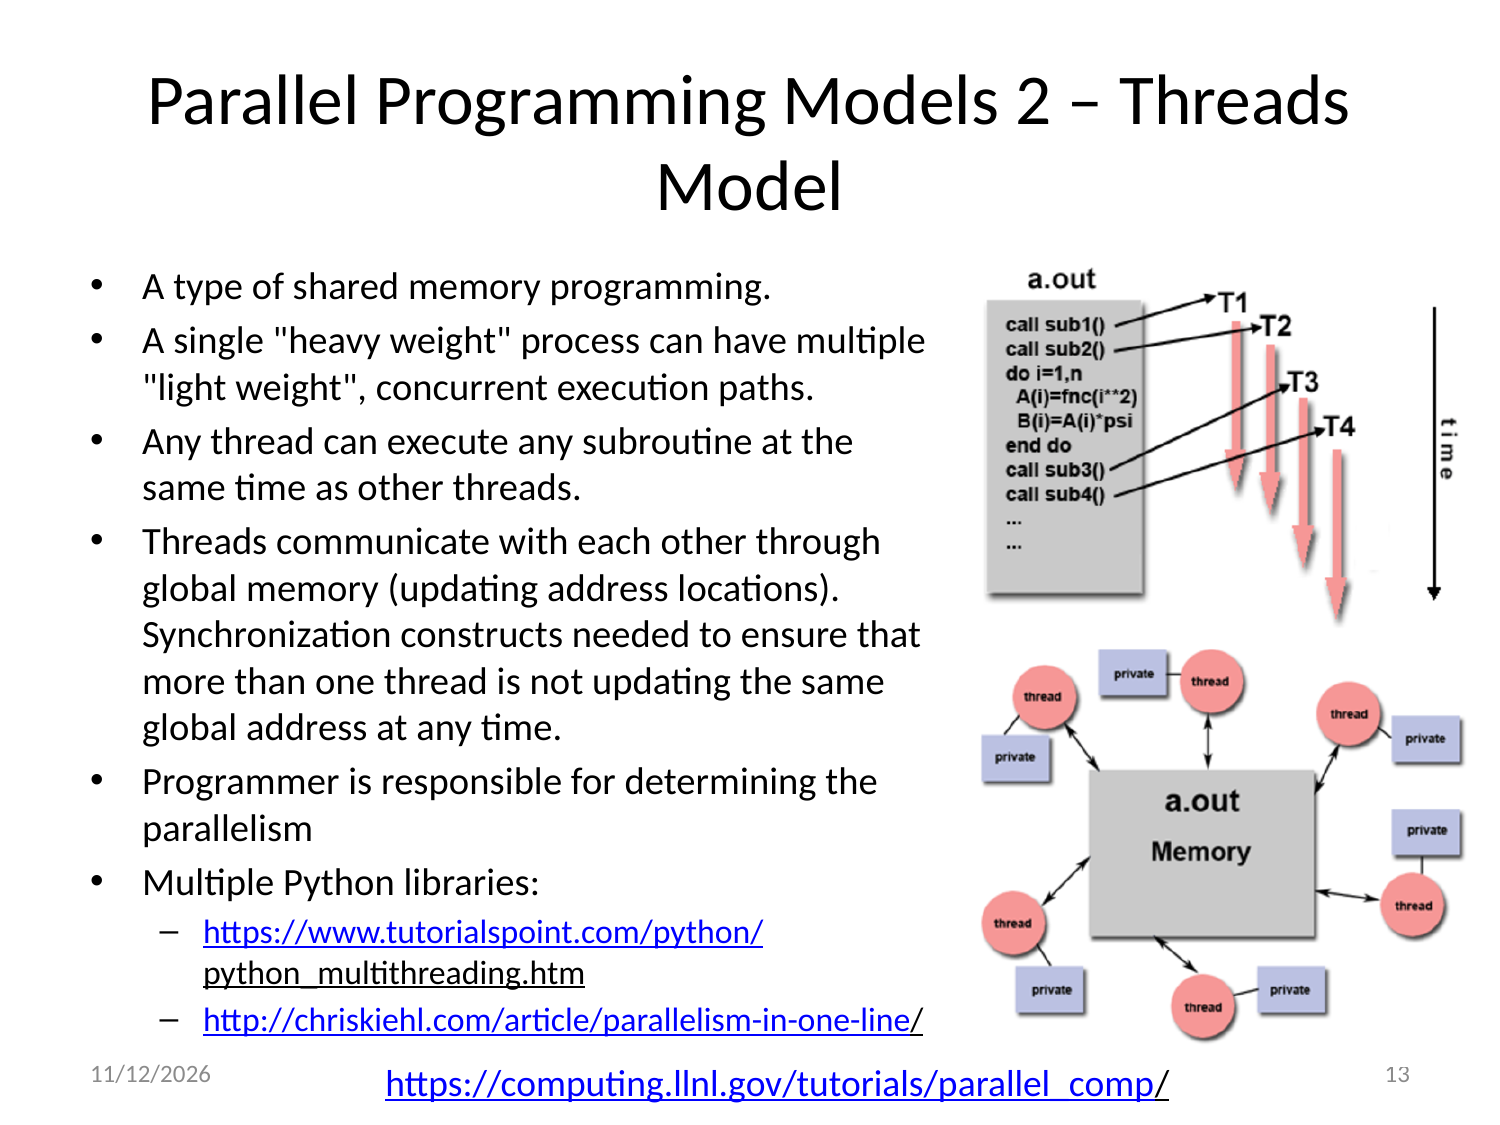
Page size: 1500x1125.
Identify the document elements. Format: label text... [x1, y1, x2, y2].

title Parallel Programming Models 2 – Threads Model [75, 45, 1425, 233]
text_box https://computing.llnl.gov/tutorials/parallel_comp/ [370, 1051, 1193, 1112]
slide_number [75, 1042, 425, 1103]
list A type of shared memory programming. A single "heavy weight" process can have multiple "light weight", concurrent execution paths. Any thread can execute any subroutine at the same time as other threads. Threads communicate with each other through global memory (updating address locations). Synchronization constructs needed to ensure that more than one thread is not updating the same global address at any time. Programmer is responsible for determining the parallelism Multiple Python libraries: https://www.tutorialspoint.com/python/python_multithreading.htm http://chriskiehl.com/article/parallelism-in-one-line/ [75, 253, 953, 1051]
picture [957, 249, 1486, 1067]
slide_number 13 [1193, 1075, 1425, 1103]
